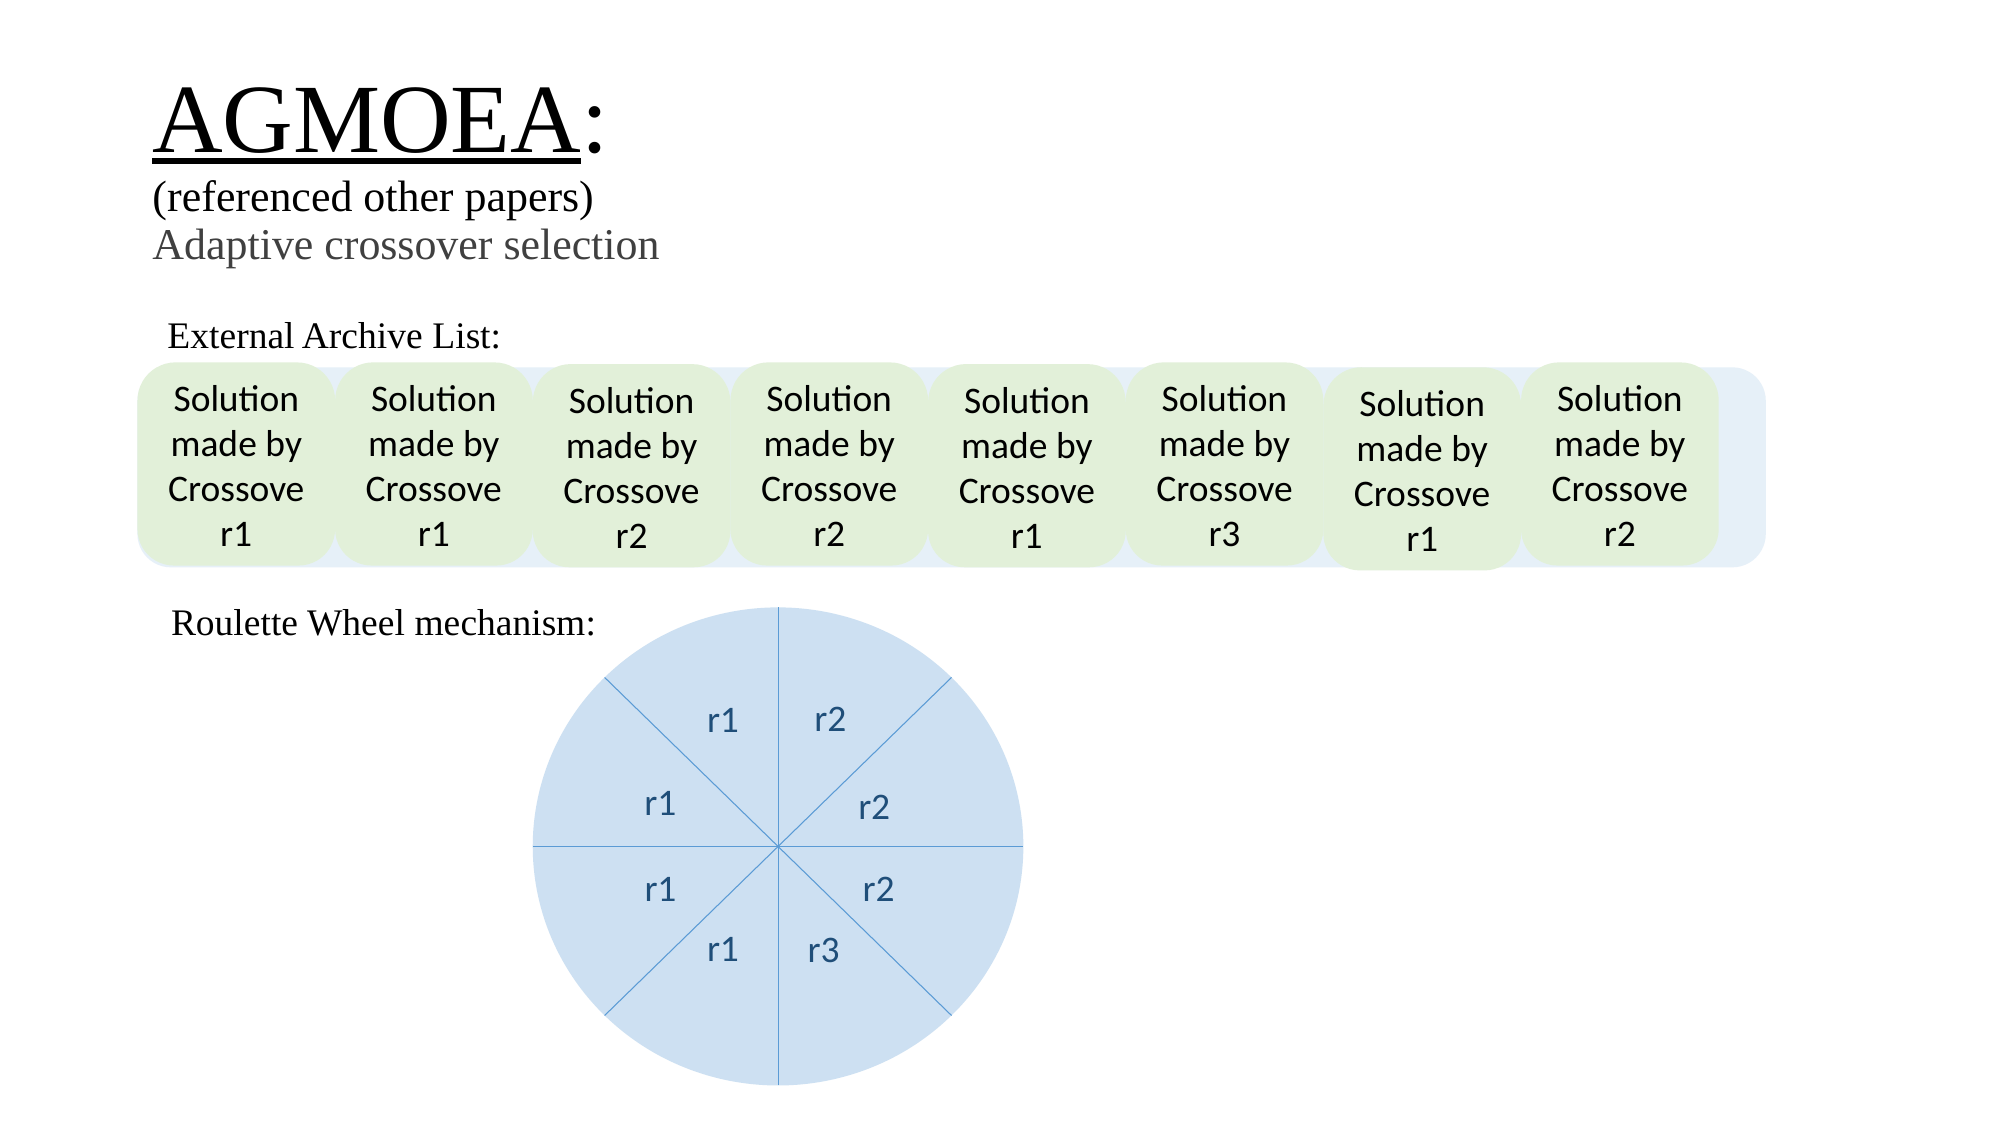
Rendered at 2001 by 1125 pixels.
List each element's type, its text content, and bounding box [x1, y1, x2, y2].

text_box Roulette Wheel mechanism: [156, 590, 612, 650]
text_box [532, 607, 1024, 1086]
title AGMOEA: (referenced other papers) Adaptive crossover selection [137, 59, 1863, 278]
text_box External Archive List: [152, 303, 517, 362]
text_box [137, 362, 1766, 571]
